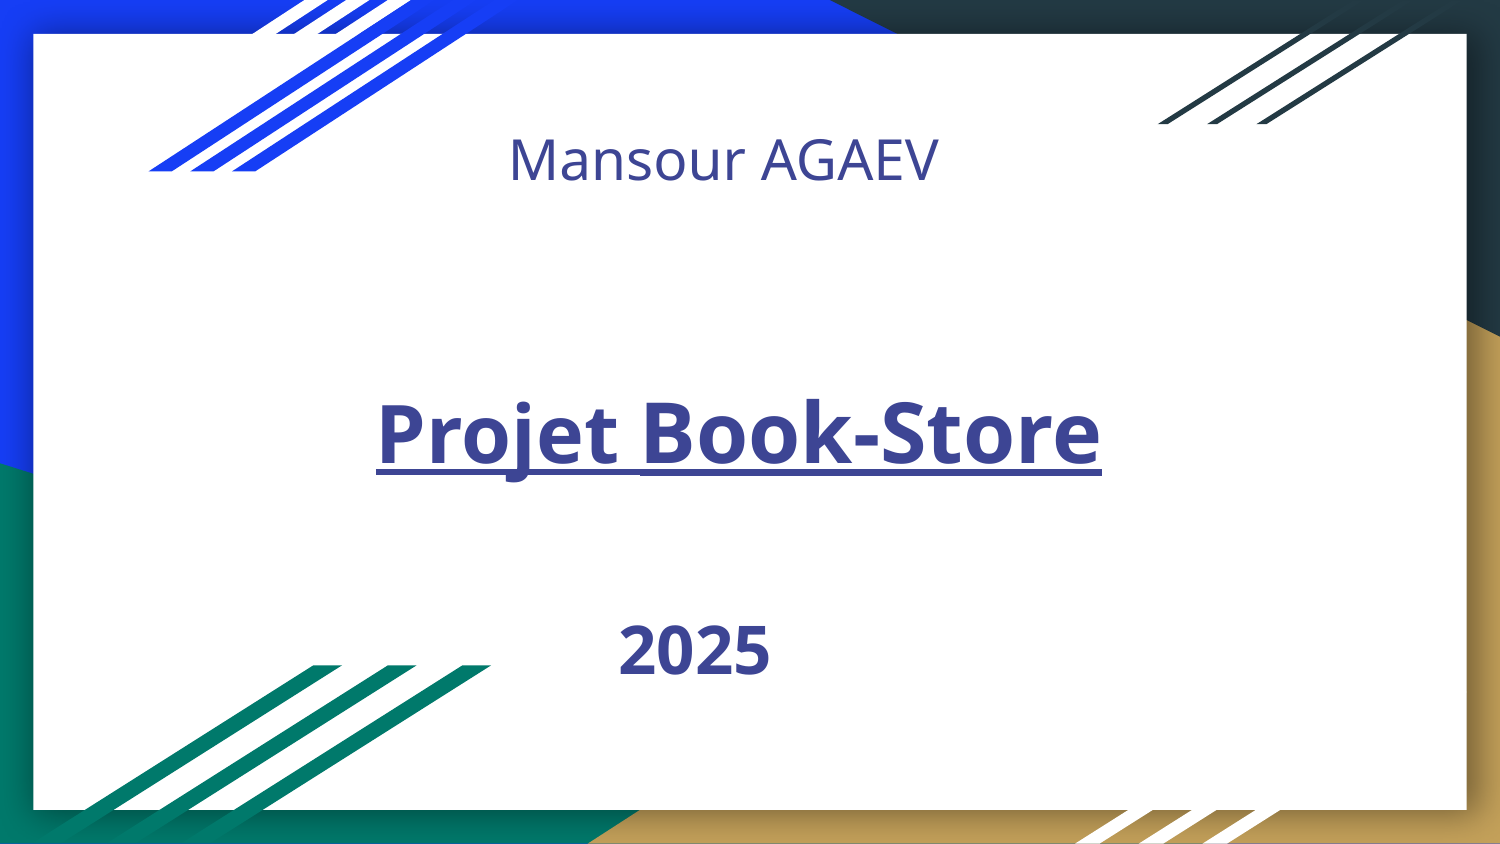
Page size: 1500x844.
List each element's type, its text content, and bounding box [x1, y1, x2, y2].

title Mansour AGAEV Projet Book-Store 2025 [183, 104, 1295, 712]
